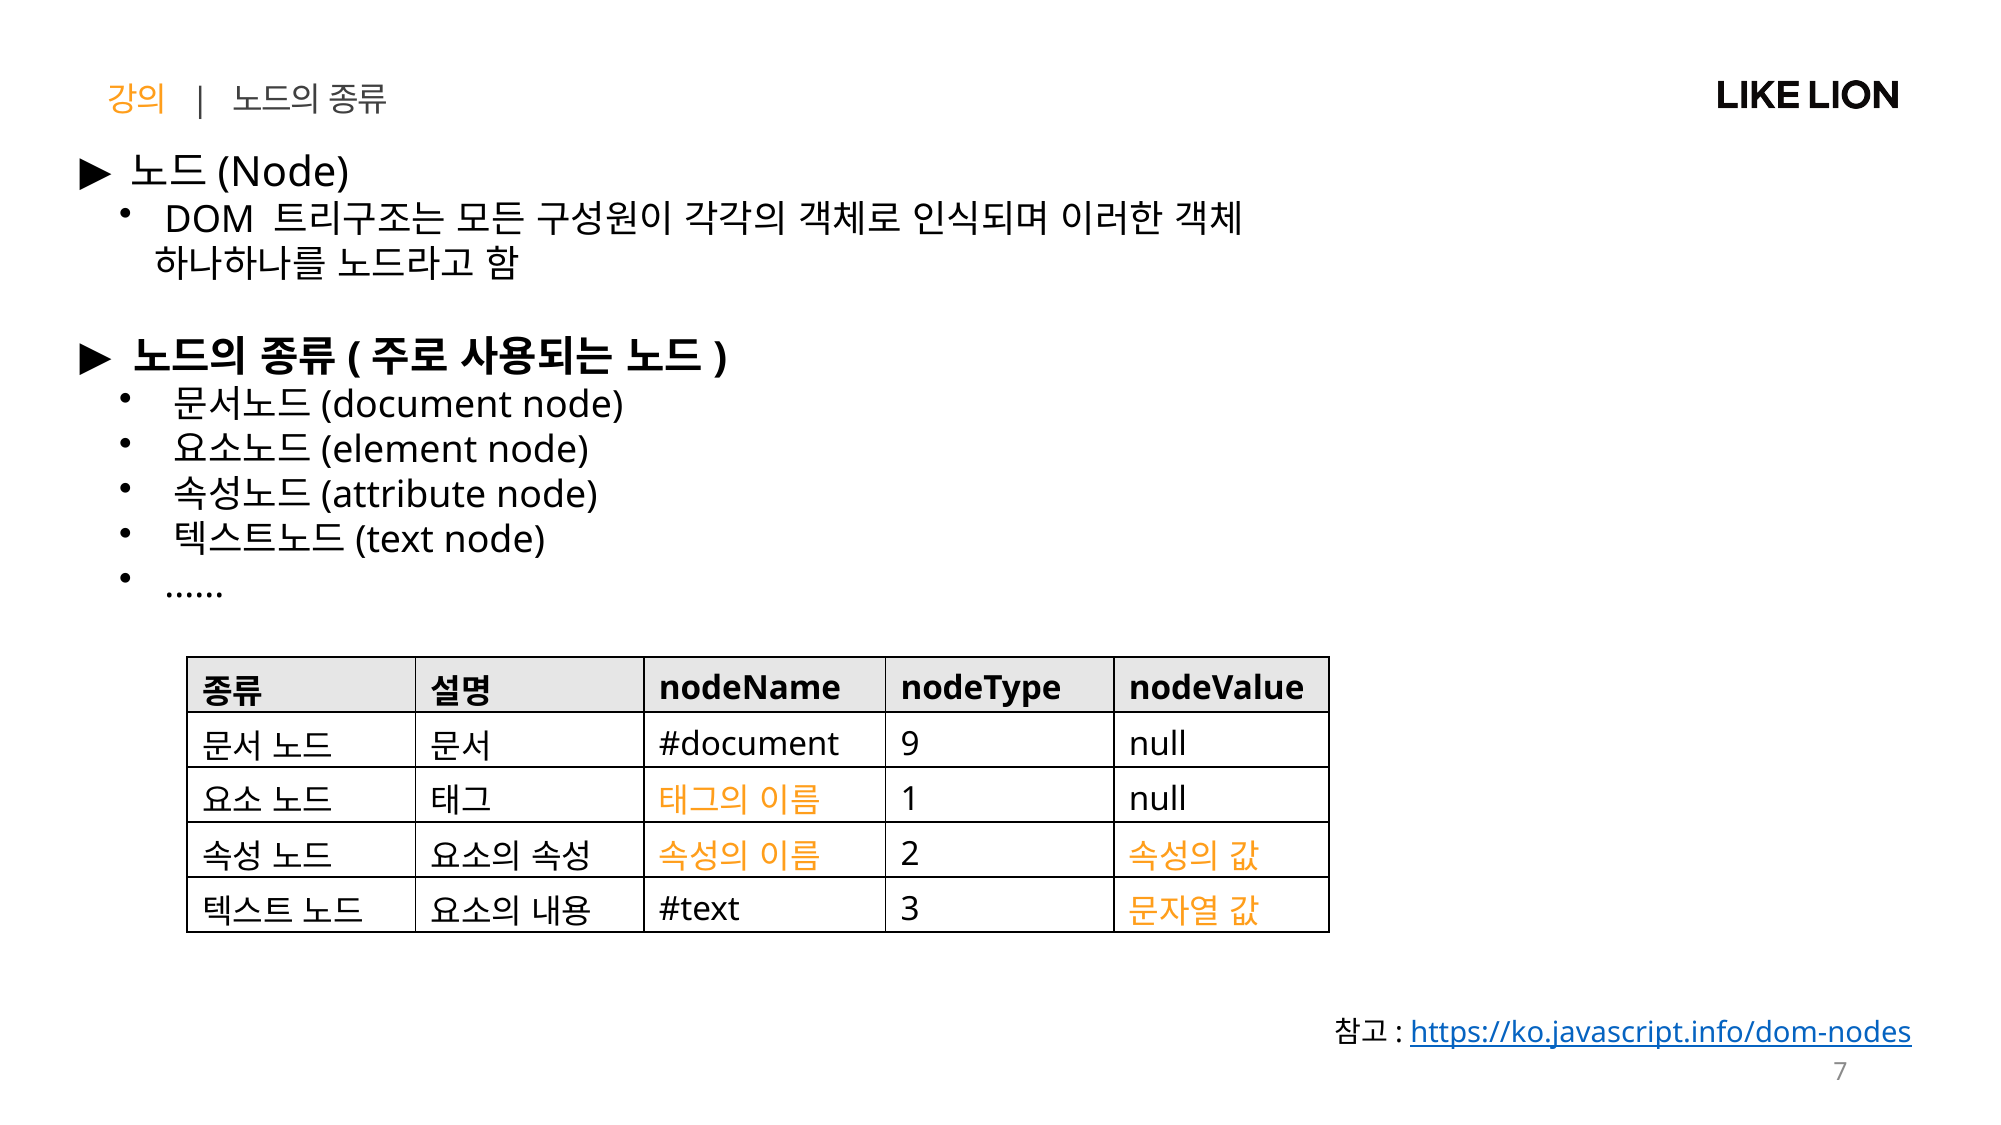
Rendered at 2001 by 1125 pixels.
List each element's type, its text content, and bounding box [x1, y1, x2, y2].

table_cell 2 [886, 823, 1113, 876]
table_cell null [1115, 713, 1328, 766]
picture [1718, 80, 1898, 109]
table_cell 요소의 내용 [416, 878, 643, 931]
table_header 종류 [188, 658, 415, 711]
table_cell 태그의 이름 [645, 768, 885, 821]
table_header 설명 [416, 658, 643, 711]
table_cell 요소의 속성 [416, 823, 643, 876]
table_cell 1 [886, 768, 1113, 821]
table_cell #text [645, 878, 885, 931]
text_box 강의 | 노드의 종류 [92, 71, 866, 126]
table_cell 요소 노드 [188, 768, 415, 821]
table_cell 3 [886, 878, 1113, 931]
table_cell 속성의 이름 [645, 823, 885, 876]
table_header nodeValue [1115, 658, 1328, 711]
table_header nodeType [886, 658, 1113, 711]
table_cell 속성 노드 [188, 823, 415, 876]
table_cell 속성의 값 [1115, 823, 1328, 876]
table_cell 태그 [416, 768, 643, 821]
table_cell 텍스트 노드 [188, 878, 415, 931]
table_cell 문서 노드 [188, 713, 415, 766]
text_box 참고: https://ko.javascript.info/dom-nodes [1181, 1006, 1927, 1061]
table_cell 9 [886, 713, 1113, 766]
text_box 노드(Node) DOM 트리구조는 모든 구성원이 각각의 객체로 인식되며 이러한 객체 하나하나를 노드라고 함 노드의 종류(주로 사용되는 노드) 문서노드(document node) 요소노드(element node) 속성노드(attribute node) 텍스트노드(text node) ...... [64, 137, 1436, 612]
table_cell 문서 [416, 713, 643, 766]
table_cell null [1115, 768, 1328, 821]
table_header nodeName [645, 658, 885, 711]
table_cell #document [645, 713, 885, 766]
table_cell 문자열 값 [1115, 878, 1328, 931]
slide_number 7 [1412, 1061, 1863, 1103]
